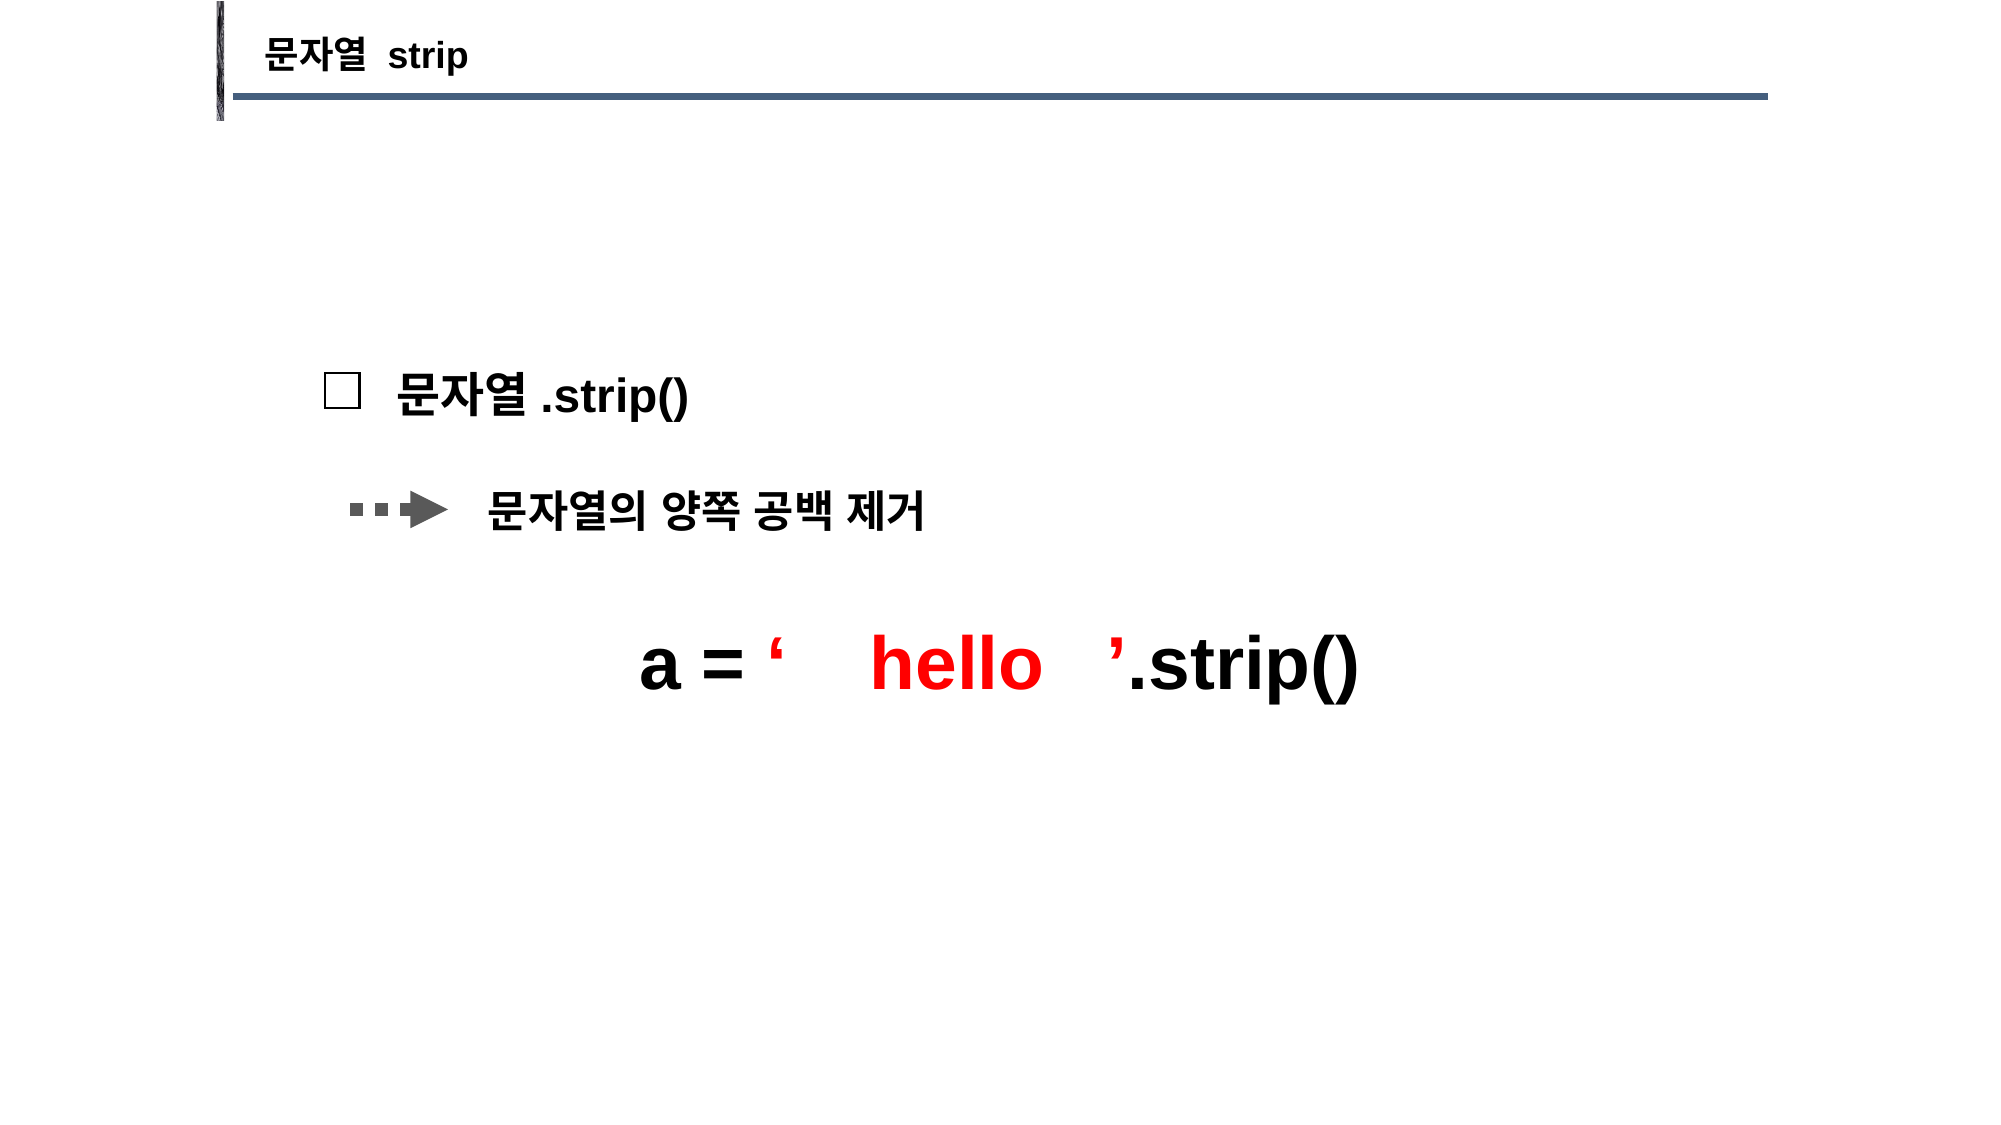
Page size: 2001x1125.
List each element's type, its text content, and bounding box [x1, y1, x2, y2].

text_box [324, 372, 361, 409]
text_box a = ‘ hello ’.strip() [450, 606, 1550, 712]
text_box 문자열.strip() [381, 356, 1344, 430]
text_box 문자열 strip [249, 23, 1100, 84]
text_box 문자열의 양쪽 공백 제거 [473, 476, 1670, 544]
text_box [216, 1, 225, 121]
